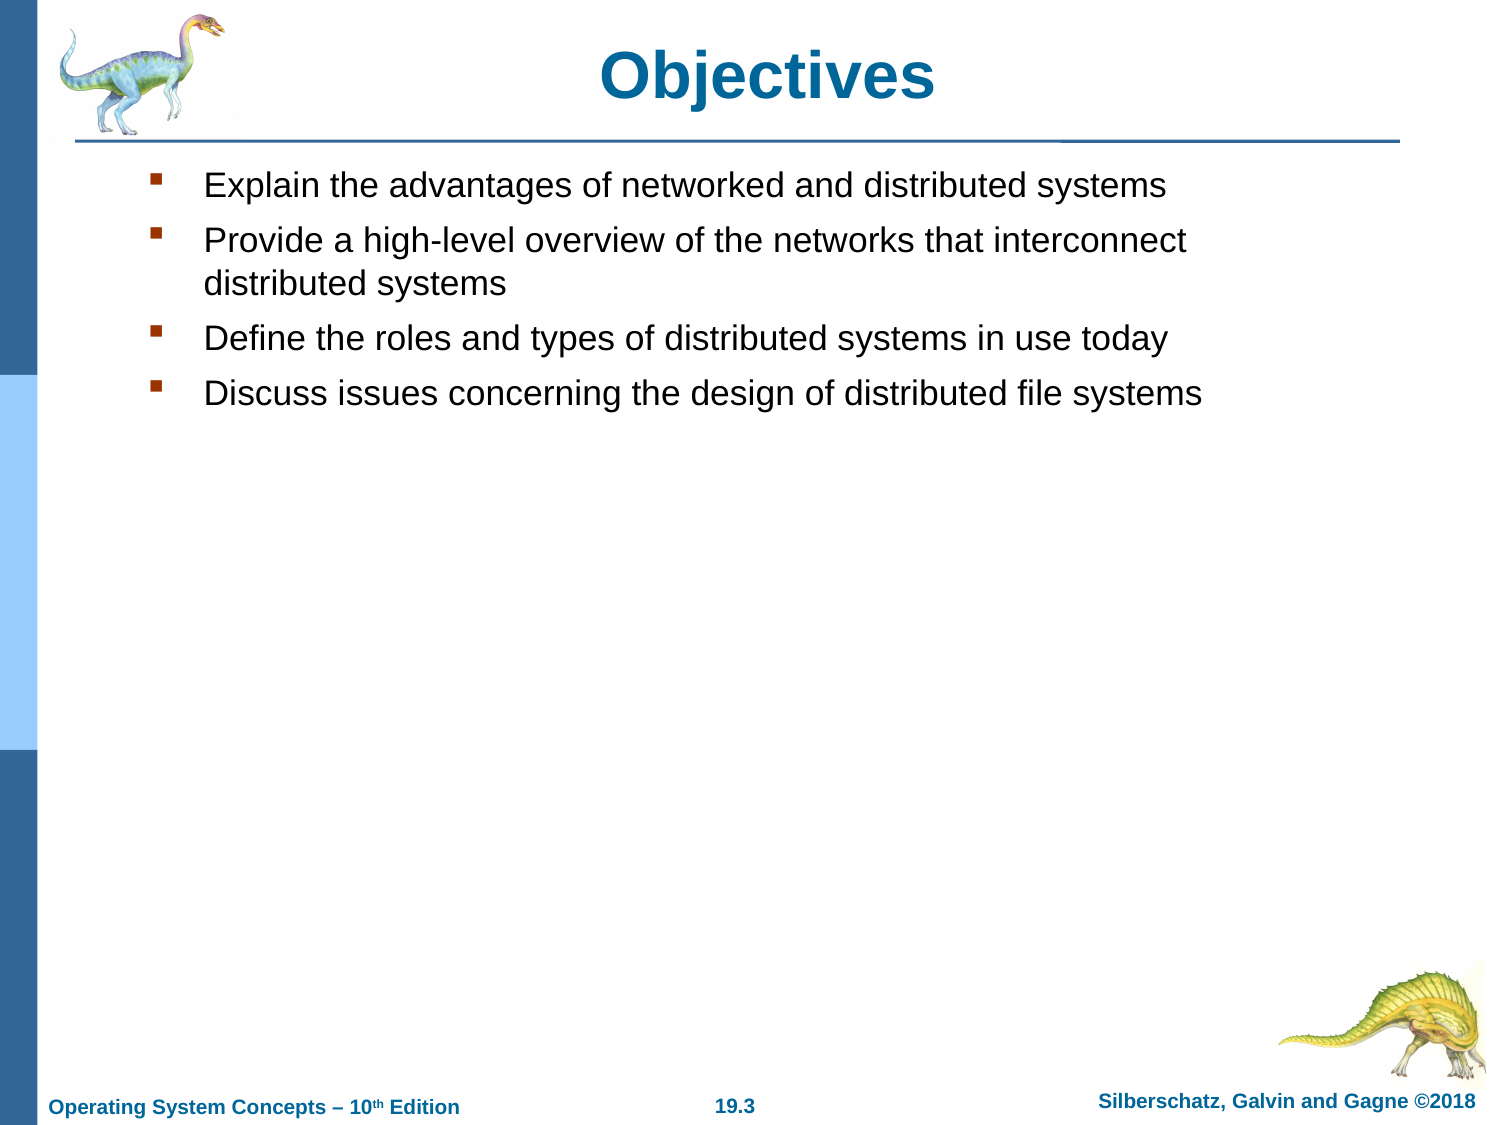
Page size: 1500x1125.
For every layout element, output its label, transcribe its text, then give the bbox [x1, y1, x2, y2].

picture [1275, 959, 1486, 1090]
list Explain the advantages of networked and distributed systems Provide a high-level overview of the networks that interconnect distributed systems Define the roles and types of distributed systems in use today Discuss issues concerning the design of distributed file systems [132, 154, 1252, 885]
title Objectives [136, 24, 1400, 120]
picture [46, 0, 243, 149]
